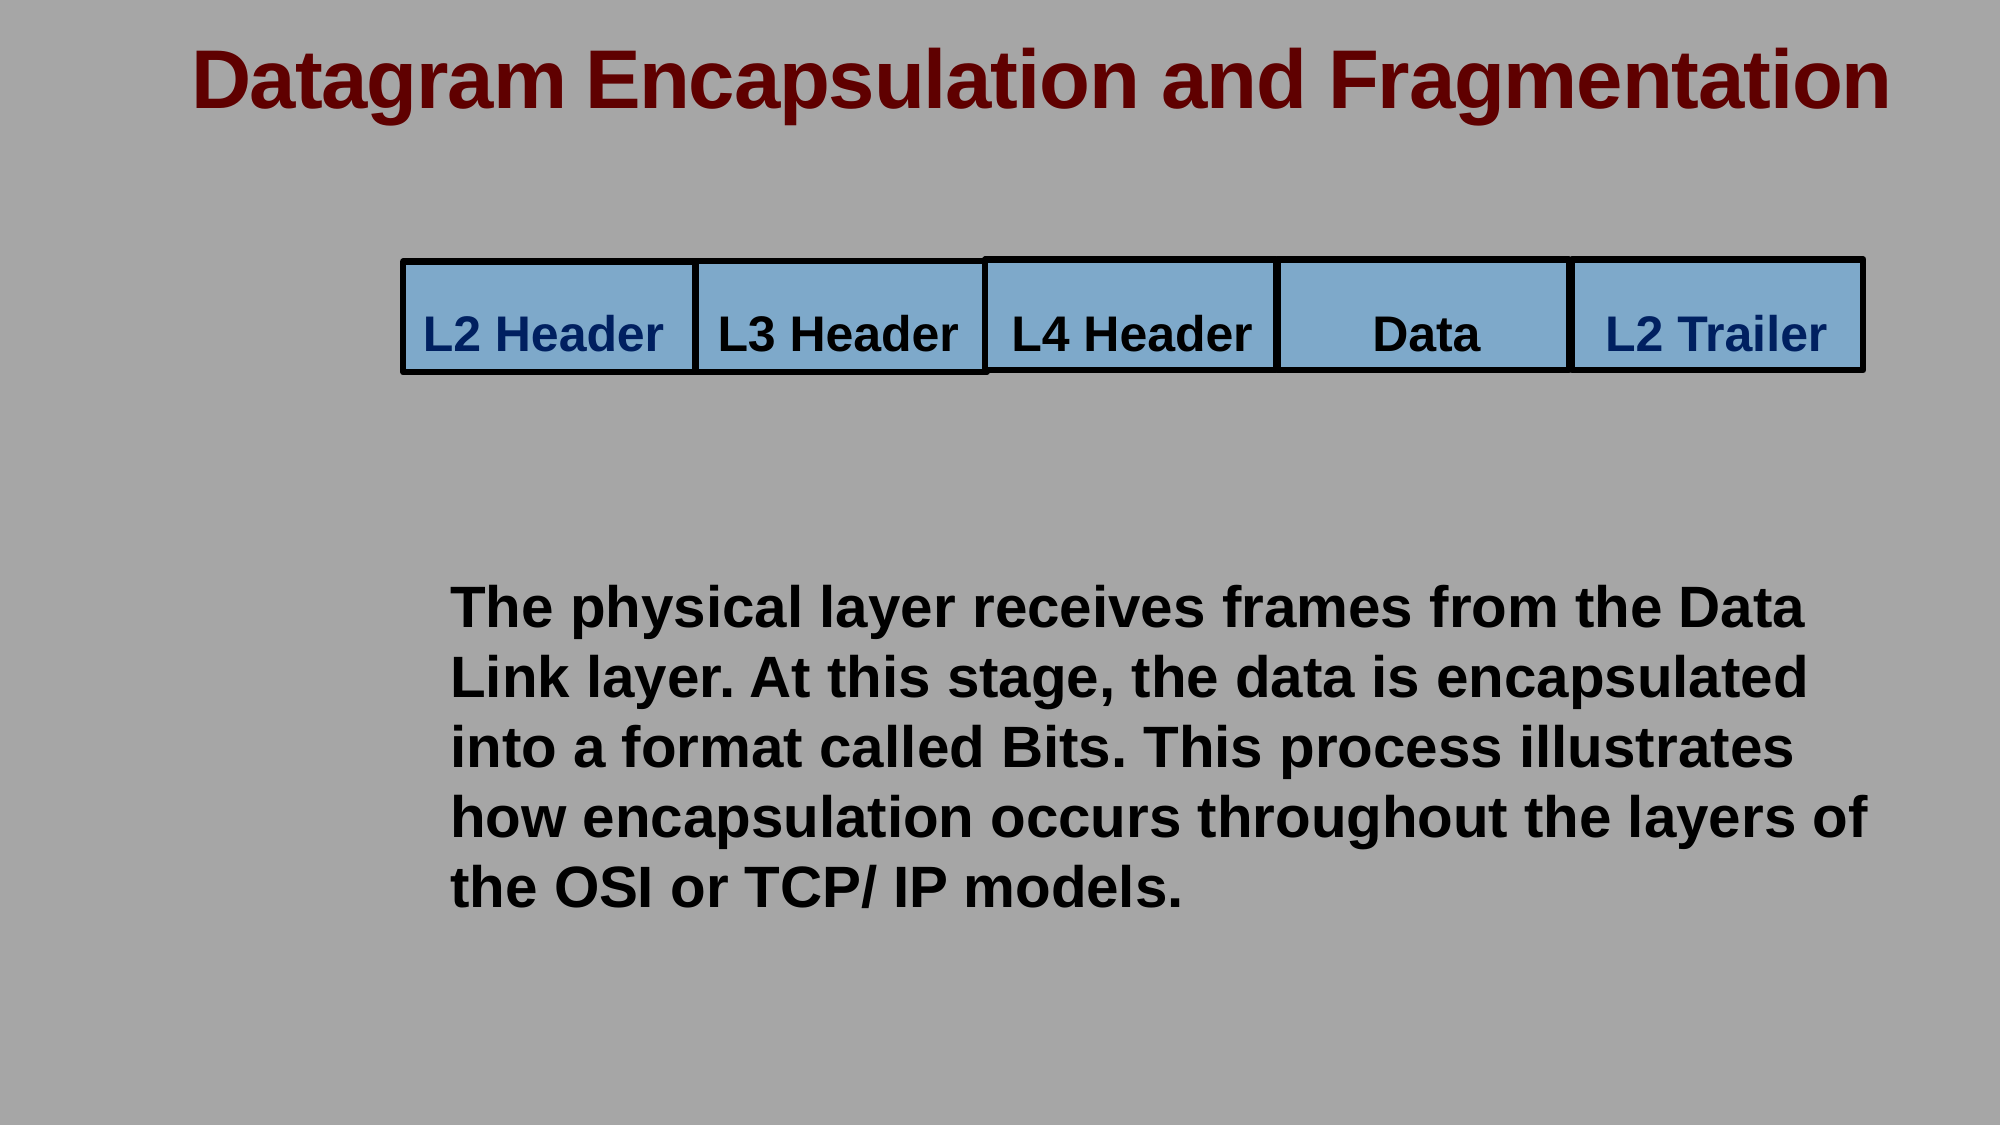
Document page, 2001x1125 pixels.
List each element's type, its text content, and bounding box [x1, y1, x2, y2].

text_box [402, 258, 1864, 373]
text_box The physical layer receives frames from the Data Link layer. At this stage, the data is encapsulated into a format called Bits. This process illustrates how encapsulation occurs throughout the layers of the OSI or TCP/ IP models. [435, 562, 1919, 927]
text_box Datagram Encapsulation and Fragmentation [175, 0, 1948, 133]
text_box [99, 55, 1946, 197]
